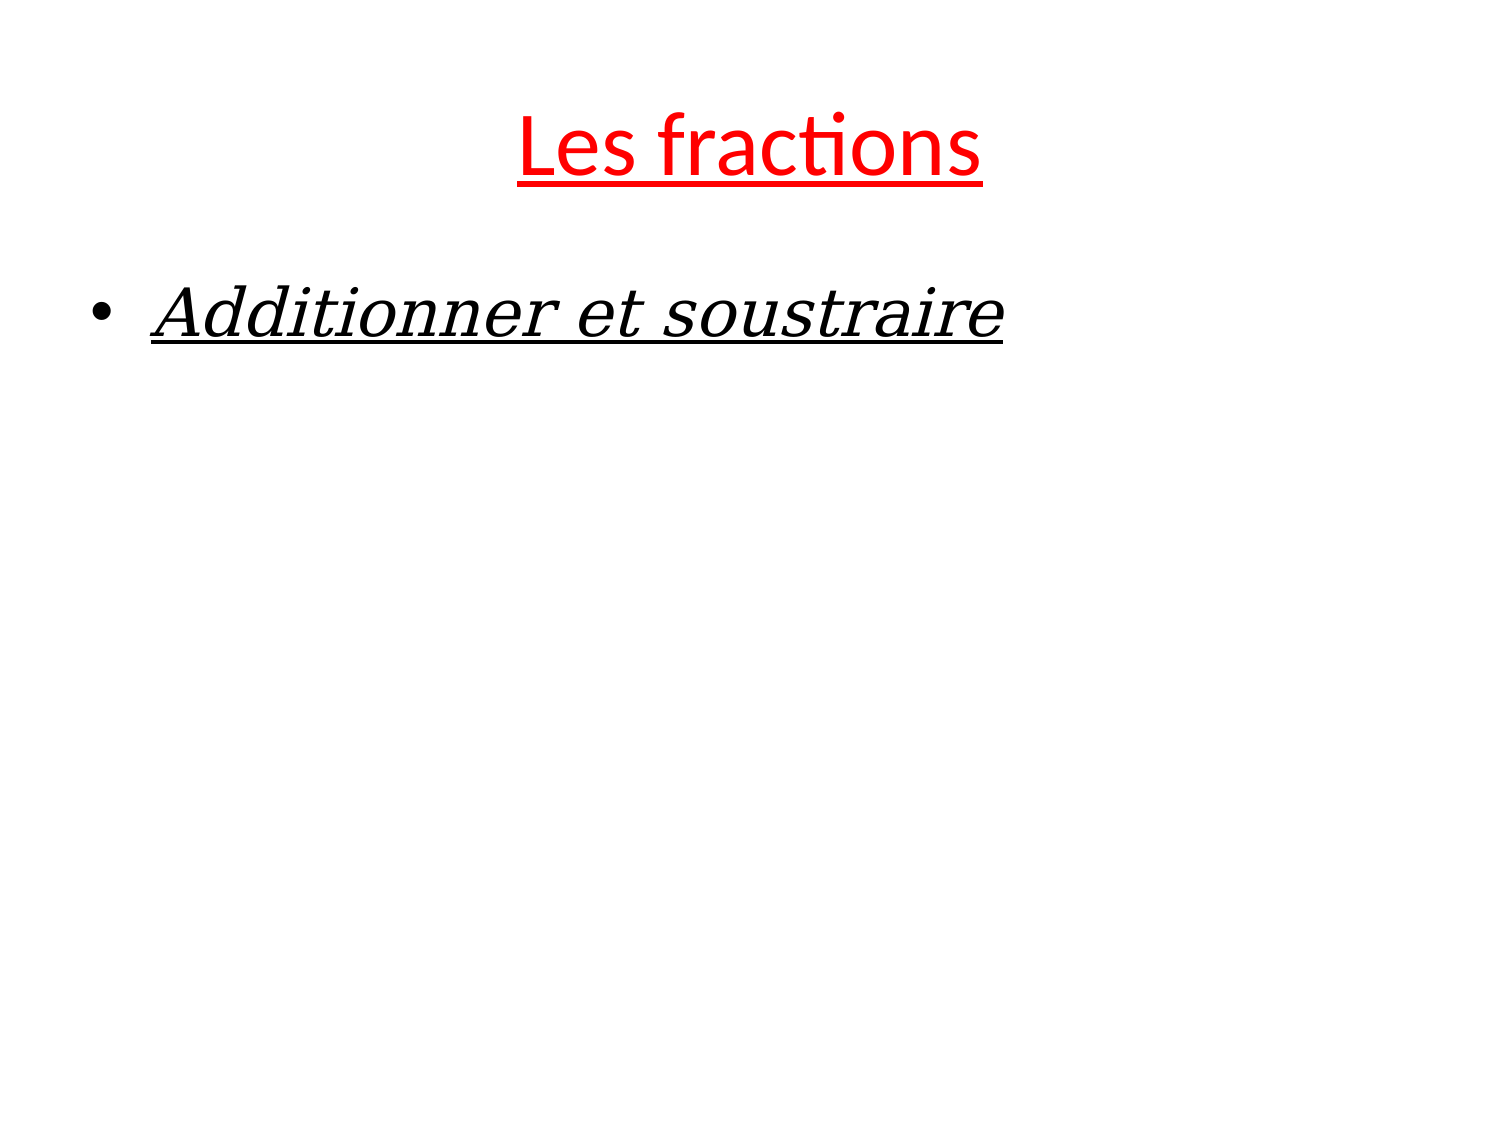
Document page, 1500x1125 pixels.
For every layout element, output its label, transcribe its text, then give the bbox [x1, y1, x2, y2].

title Les fractions [75, 45, 1425, 233]
